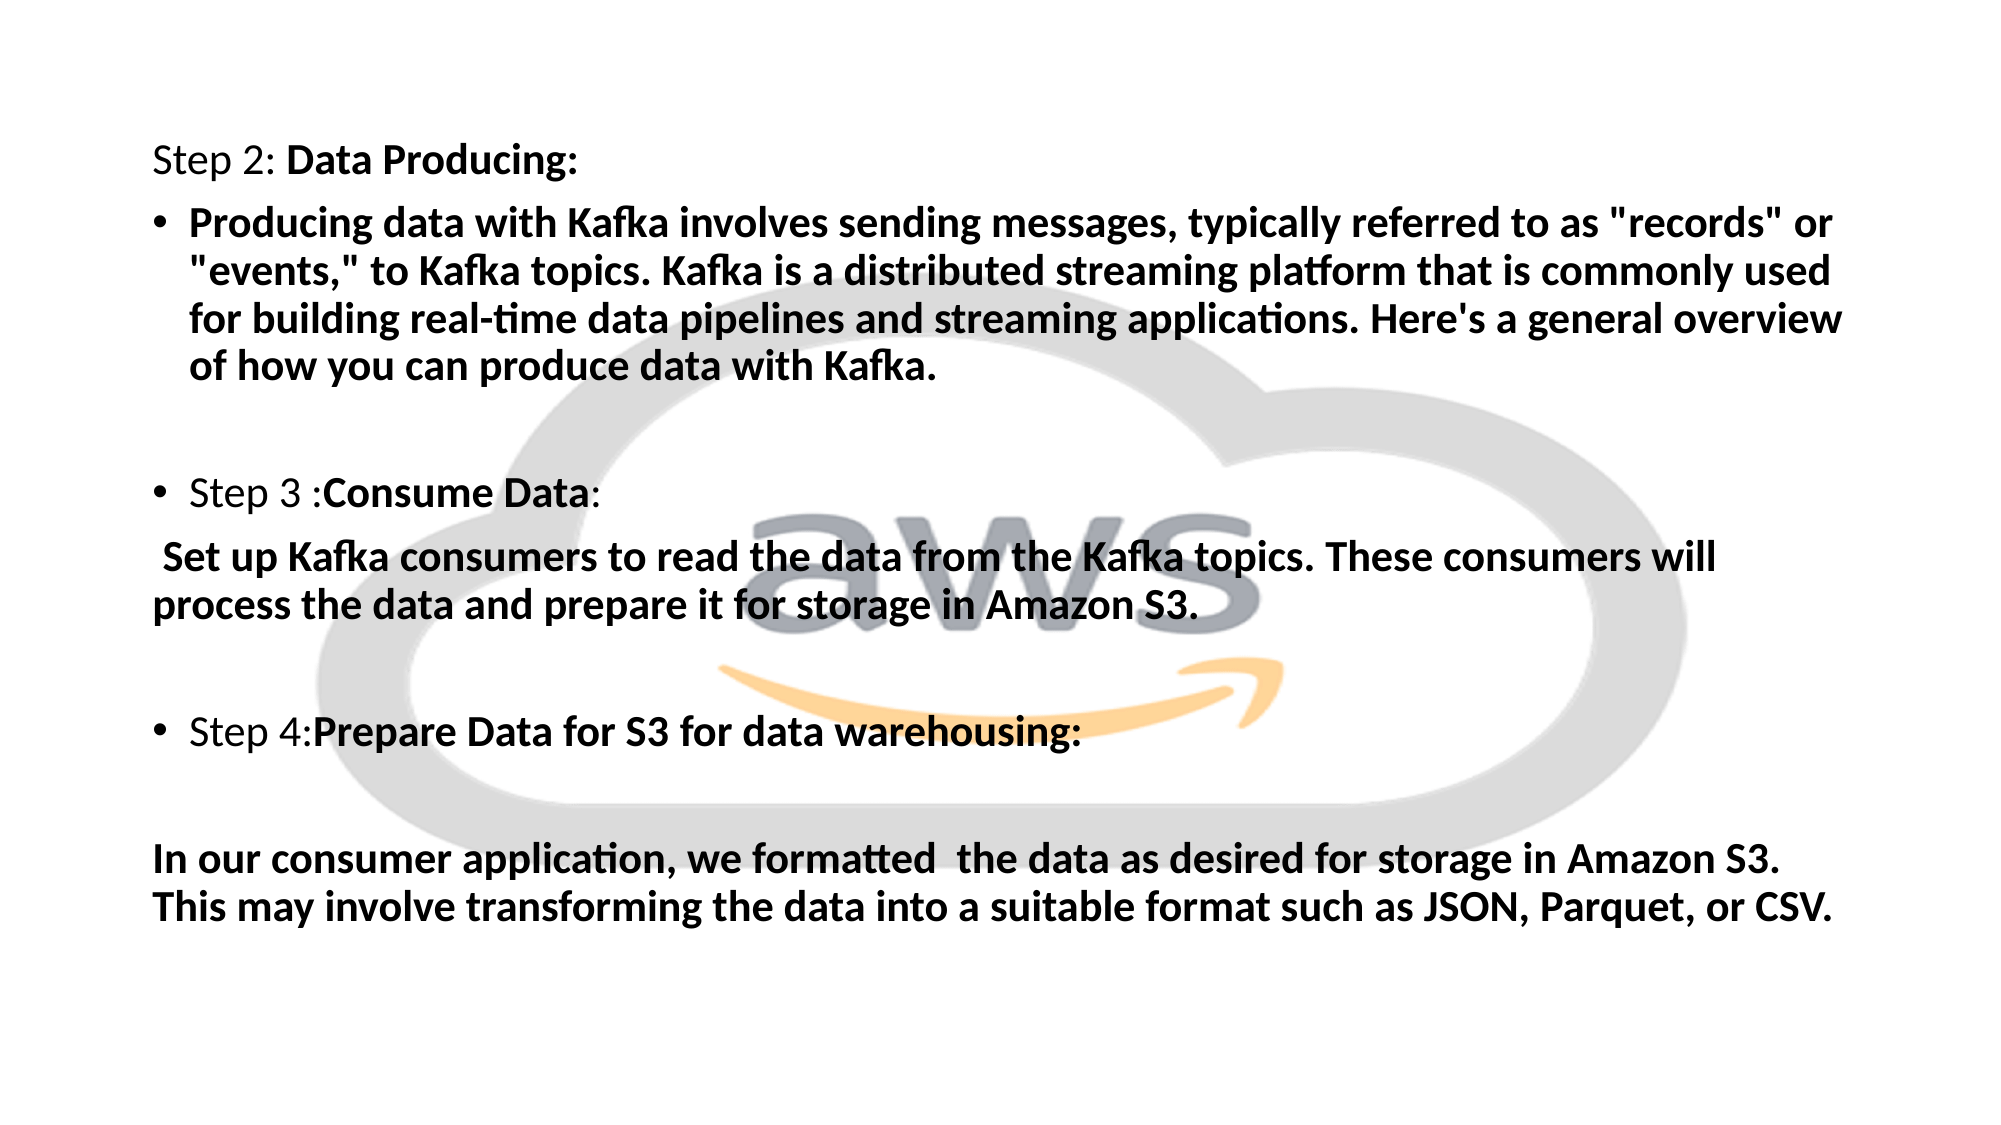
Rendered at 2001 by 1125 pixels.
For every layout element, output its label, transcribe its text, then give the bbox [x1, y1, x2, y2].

list Step 2: Data Producing: Producing data with Kafka involves sending messages, typically referred to as "records" or "events," to Kafka topics. Kafka is a distributed streaming platform that is commonly used for building real-time data pipelines and streaming applications. Here's a general overview of how you can produce data with Kafka. Step 3 :Consume Data: Set up Kafka consumers to read the data from the Kafka topics. These consumers will process the data and prepare it for storage in Amazon S3. Step 4:Prepare Data for S3 for data warehousing: In our consumer application, we formatted the data as desired for storage in Amazon S3. This may involve transforming the data into a suitable format such as JSON, Parquet, or CSV. [137, 128, 1863, 1014]
